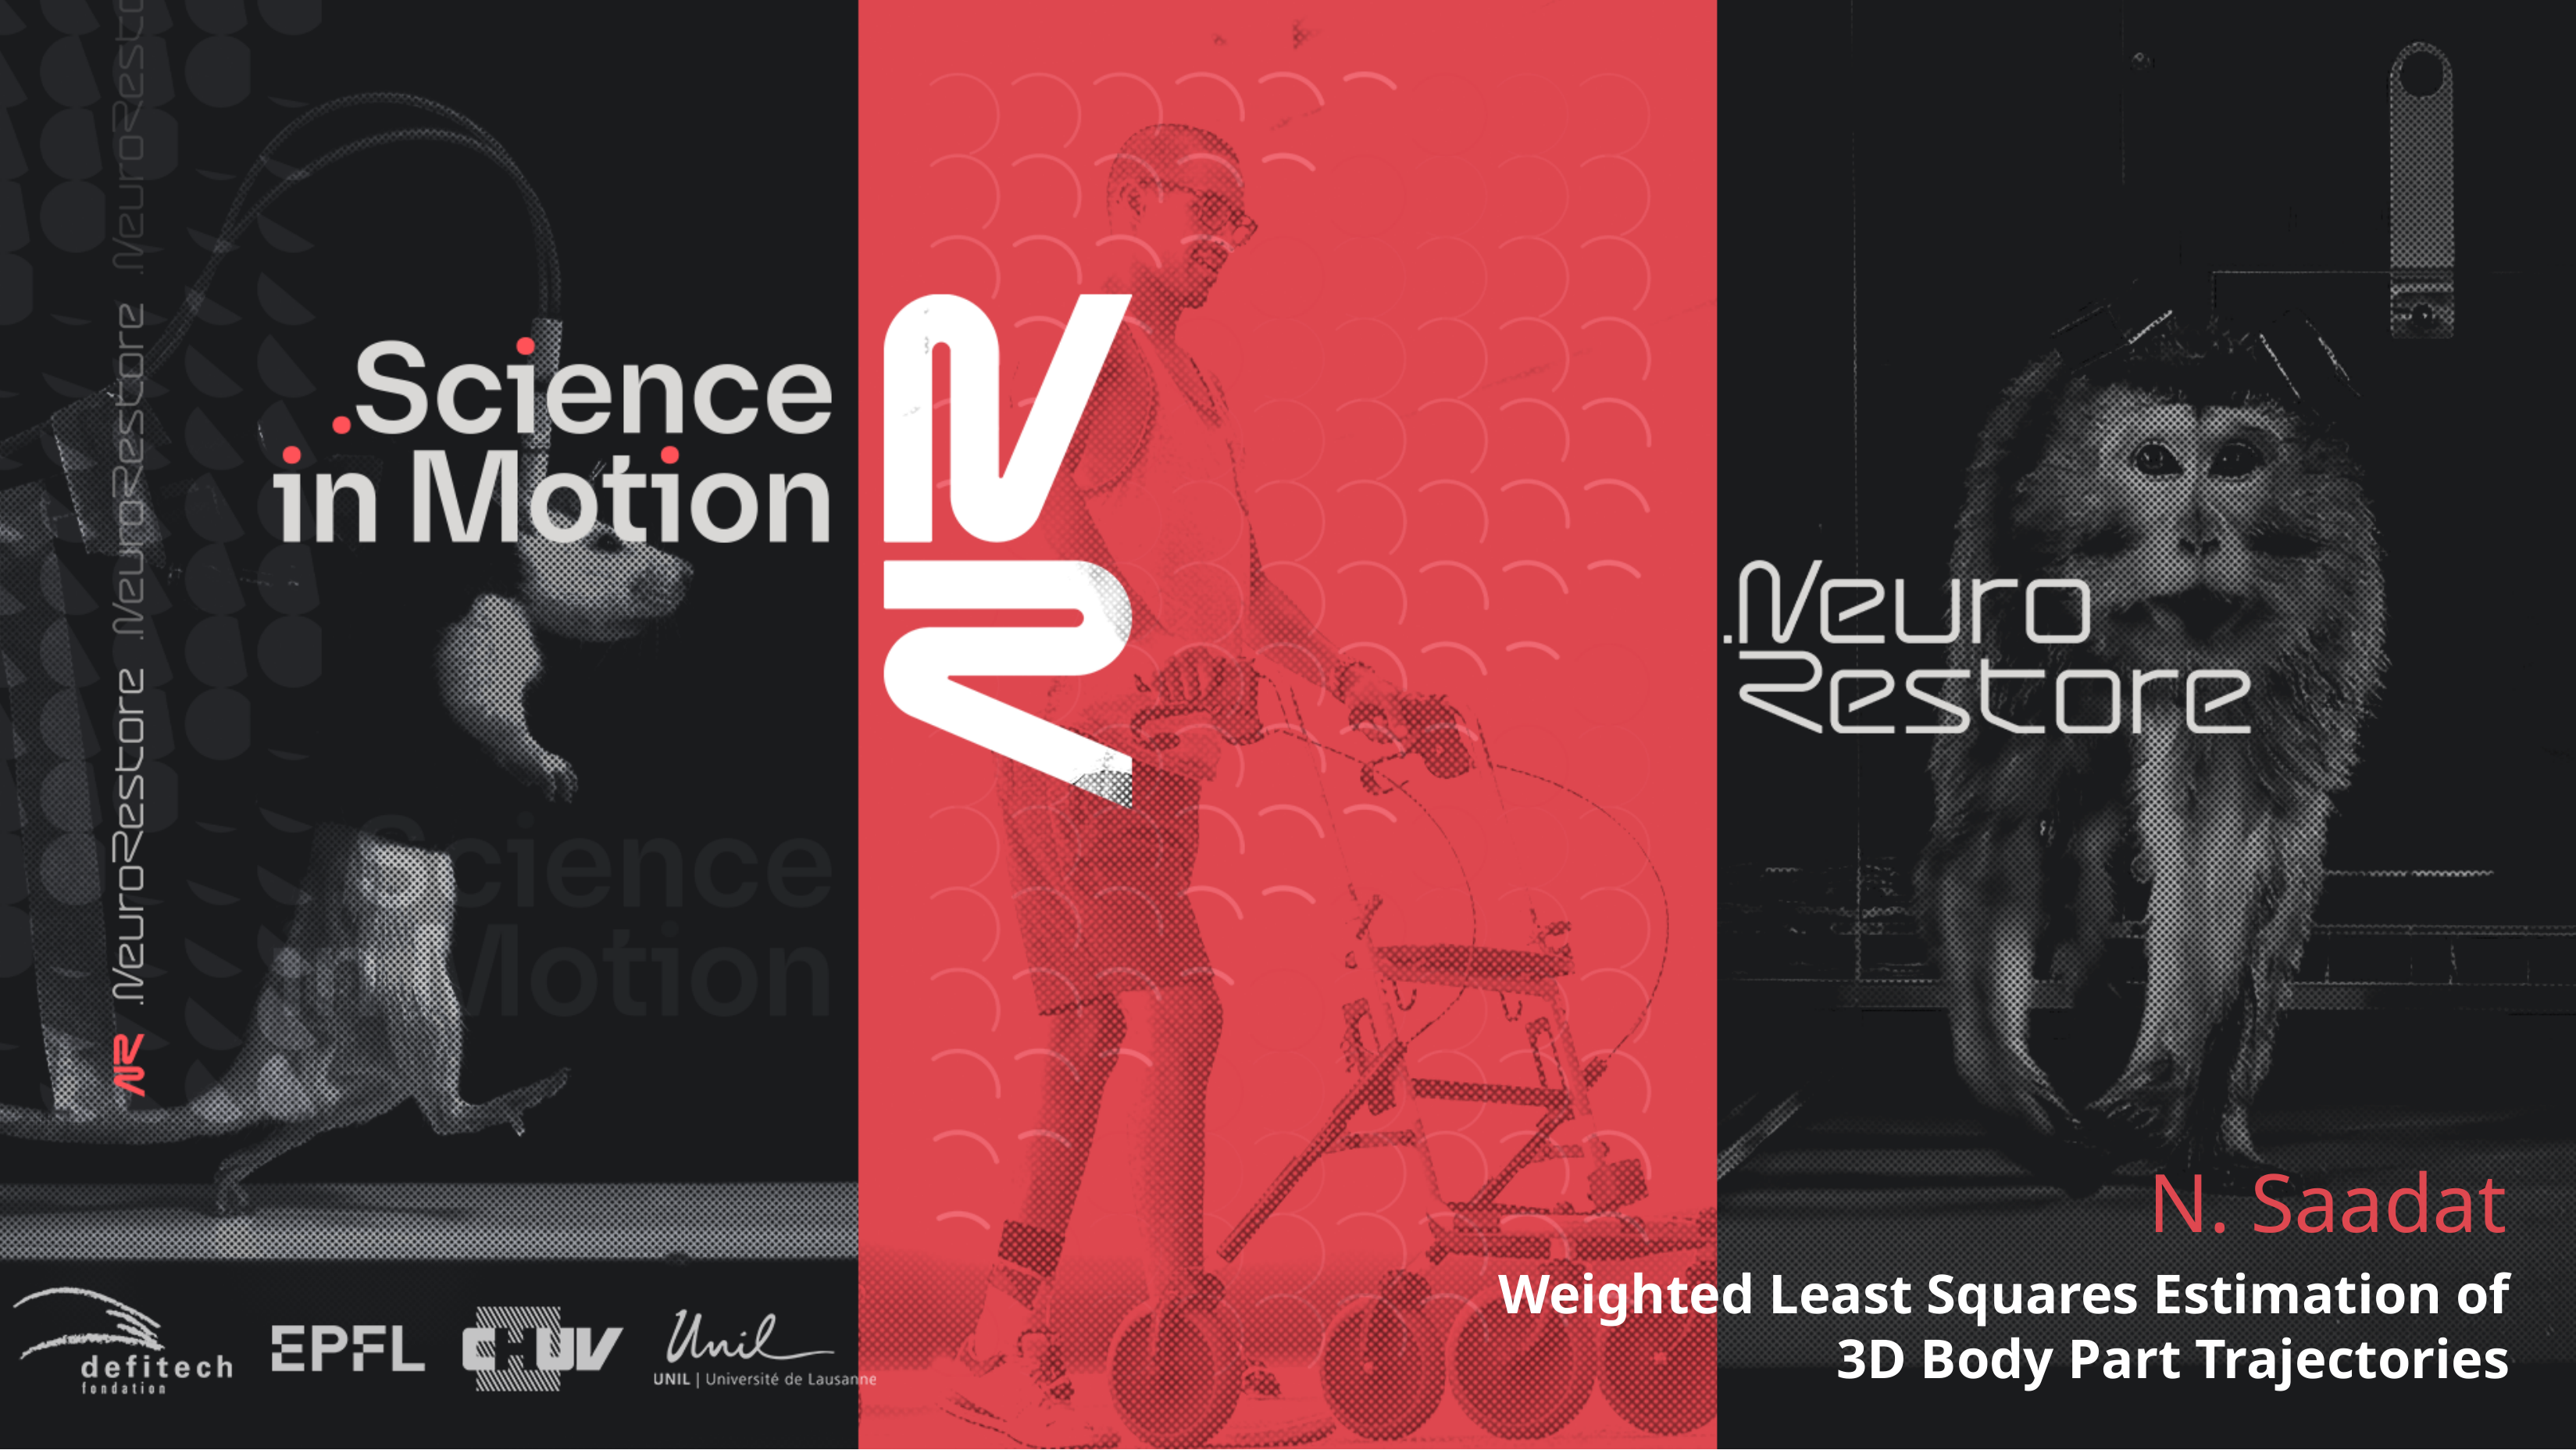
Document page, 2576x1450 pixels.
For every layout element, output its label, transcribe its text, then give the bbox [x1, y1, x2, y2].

title N. Saadat Weighted Least Squares Estimation of 3D Body Part Trajectories [1287, 1134, 2511, 1395]
picture [0, 0, 2576, 1449]
